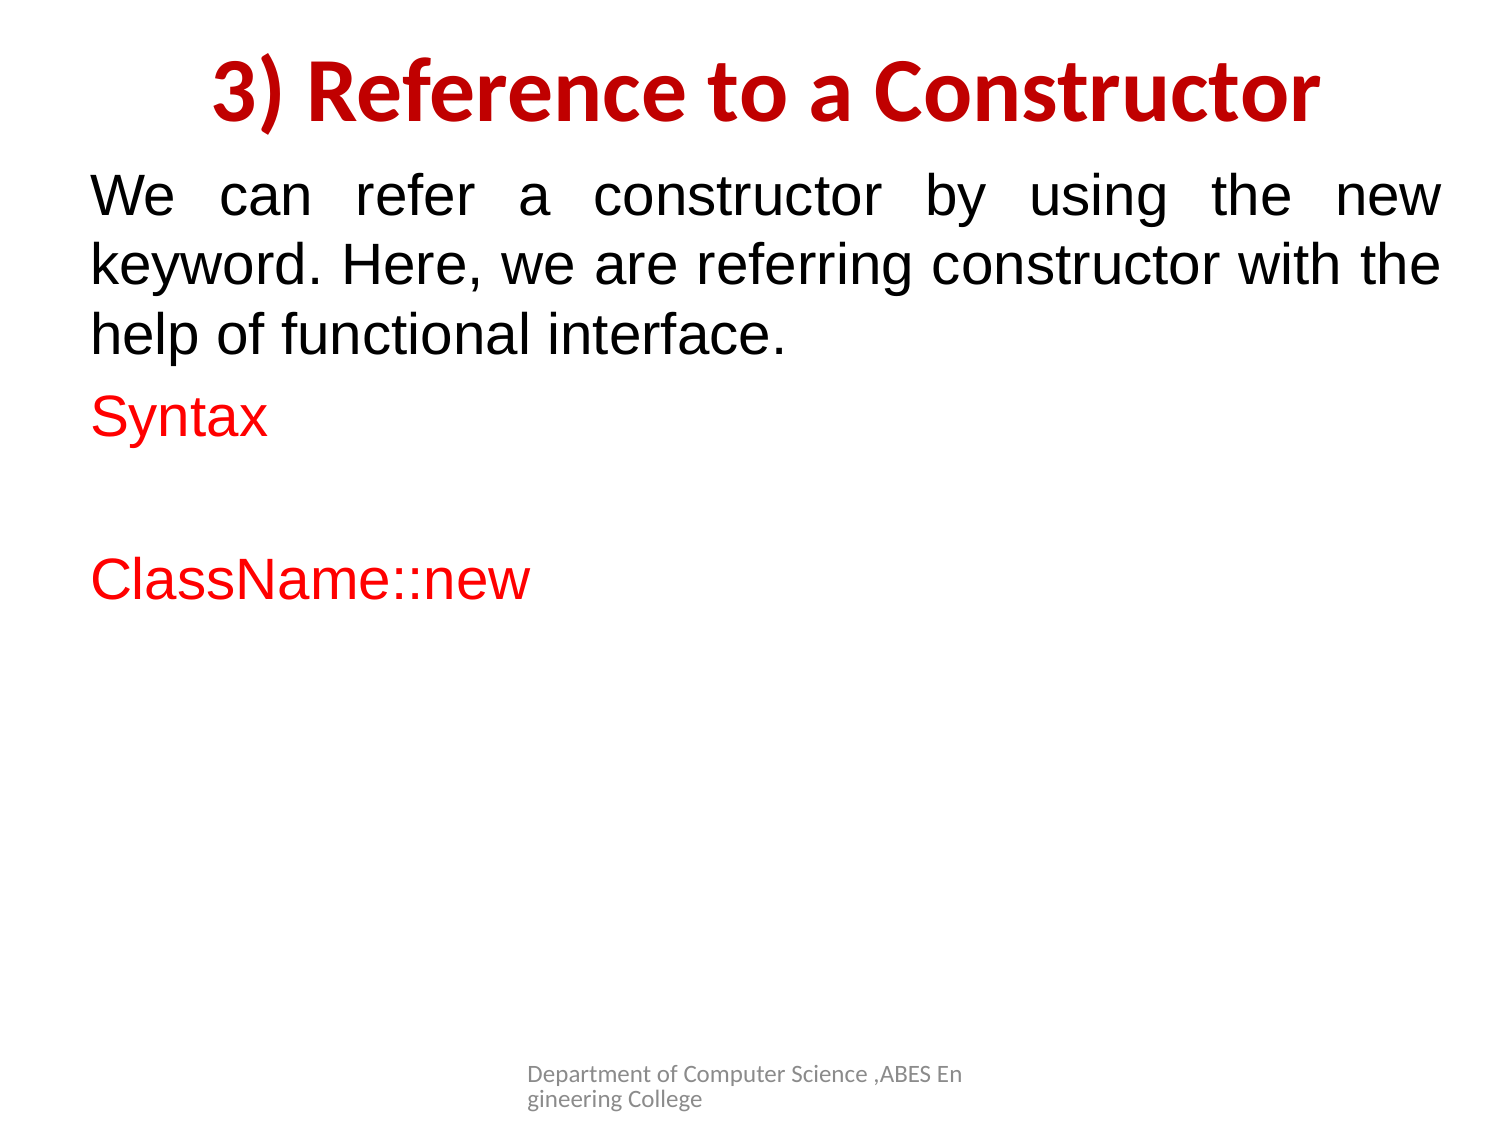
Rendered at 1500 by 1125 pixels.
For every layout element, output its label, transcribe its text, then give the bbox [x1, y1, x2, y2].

title 3) Reference to a Constructor [75, 45, 1459, 126]
footer Department of Computer Science ,ABES Engineering College [512, 1042, 988, 1103]
list We can refer a constructor by using the new keyword. Here, we are referring constructor with the help of functional interface. Syntax ClassName::new [75, 149, 1459, 1106]
